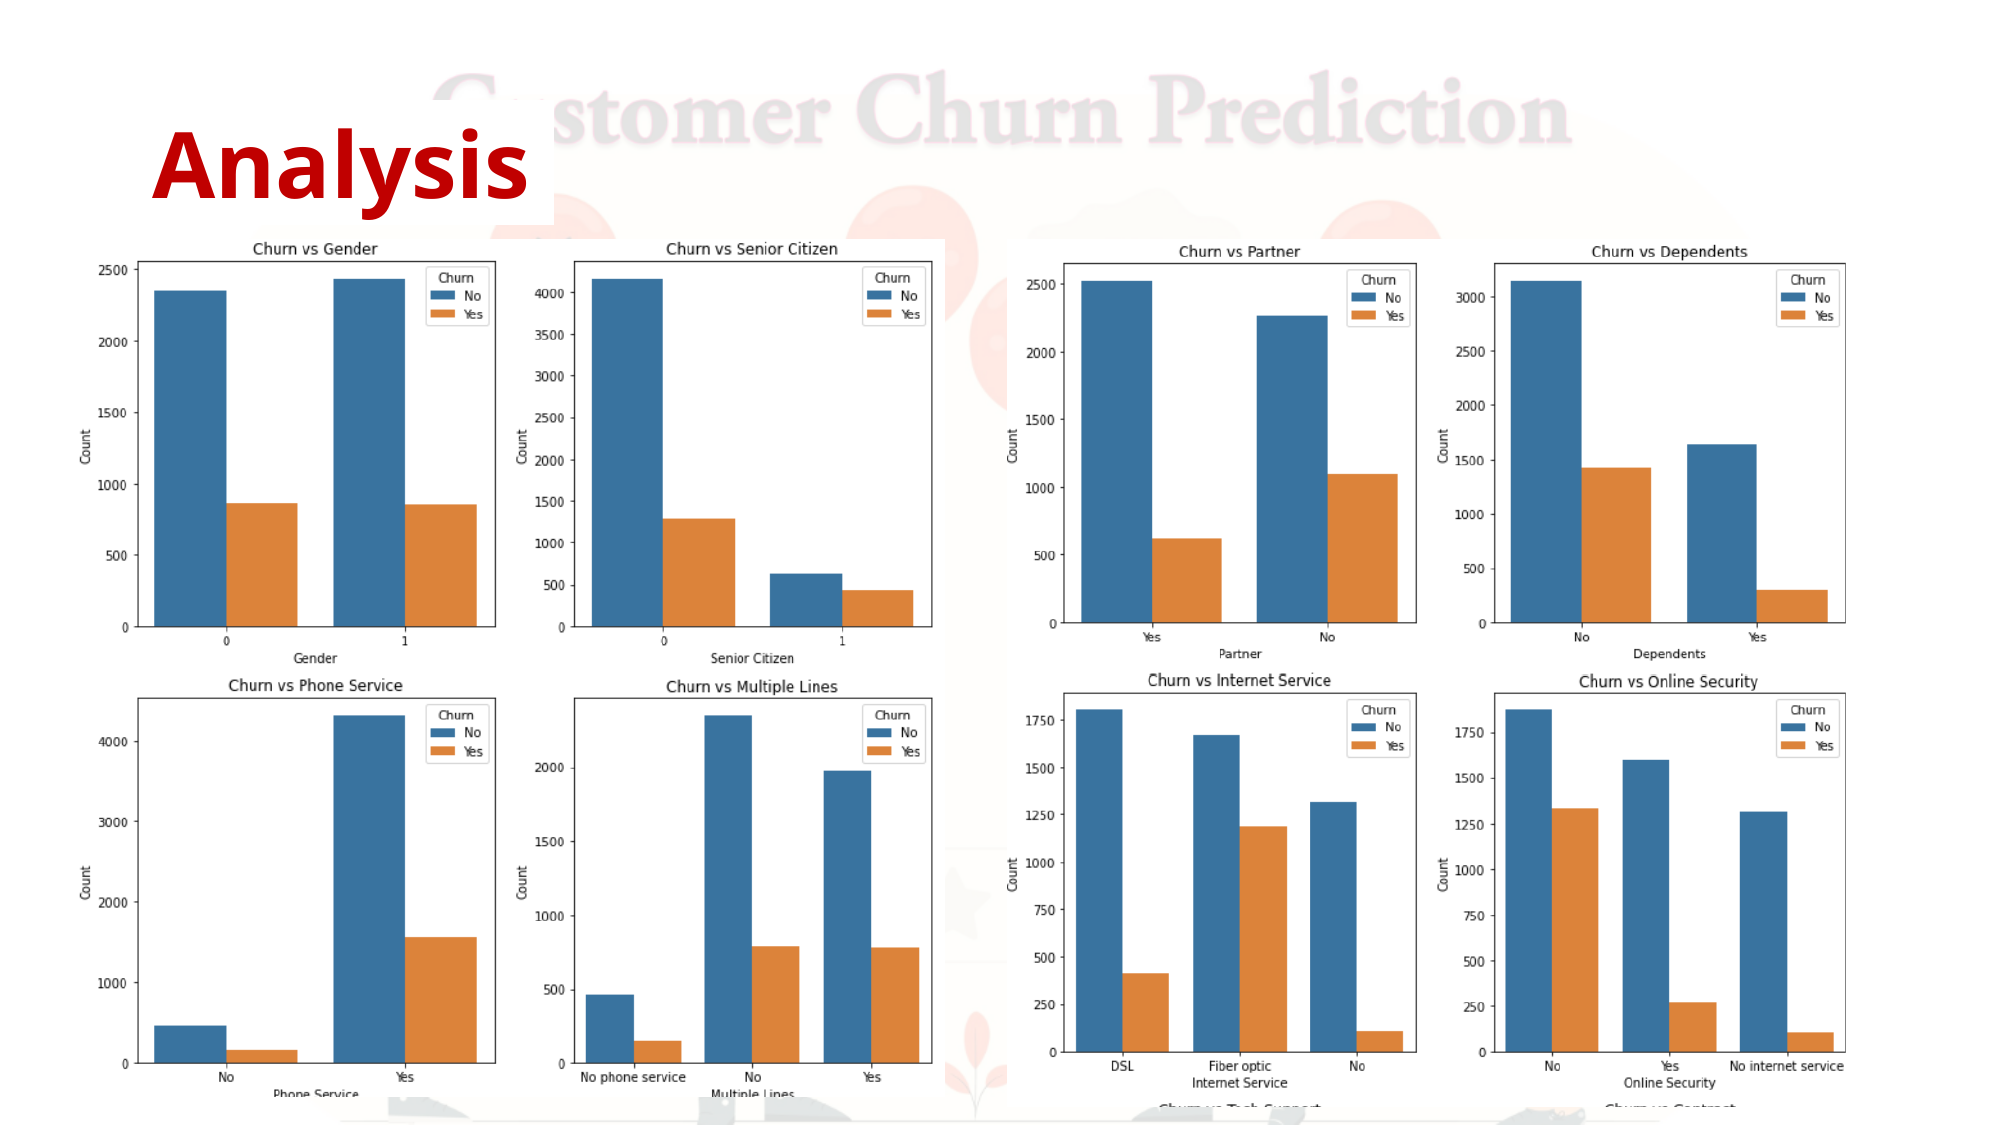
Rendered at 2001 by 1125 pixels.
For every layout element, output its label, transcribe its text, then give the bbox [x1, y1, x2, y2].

picture [1007, 239, 1863, 1107]
picture [73, 239, 945, 1097]
title Analysis [137, 59, 1863, 278]
